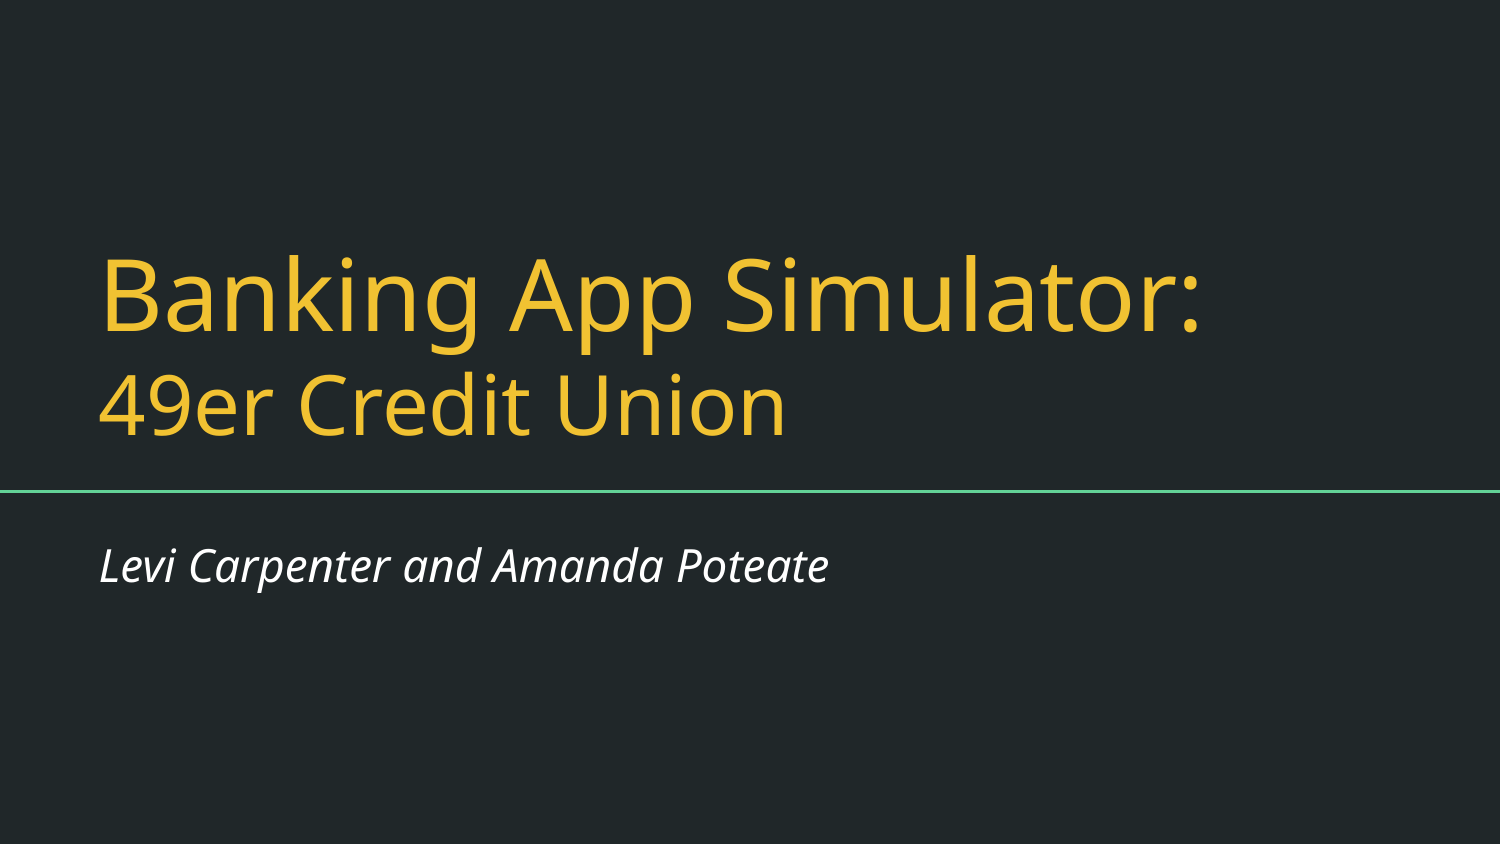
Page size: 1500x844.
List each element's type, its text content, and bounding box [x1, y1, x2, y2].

subtitle Levi Carpenter and Amanda Poteate [83, 522, 1417, 626]
title Banking App Simulator: 49er Credit Union [83, 206, 1417, 467]
